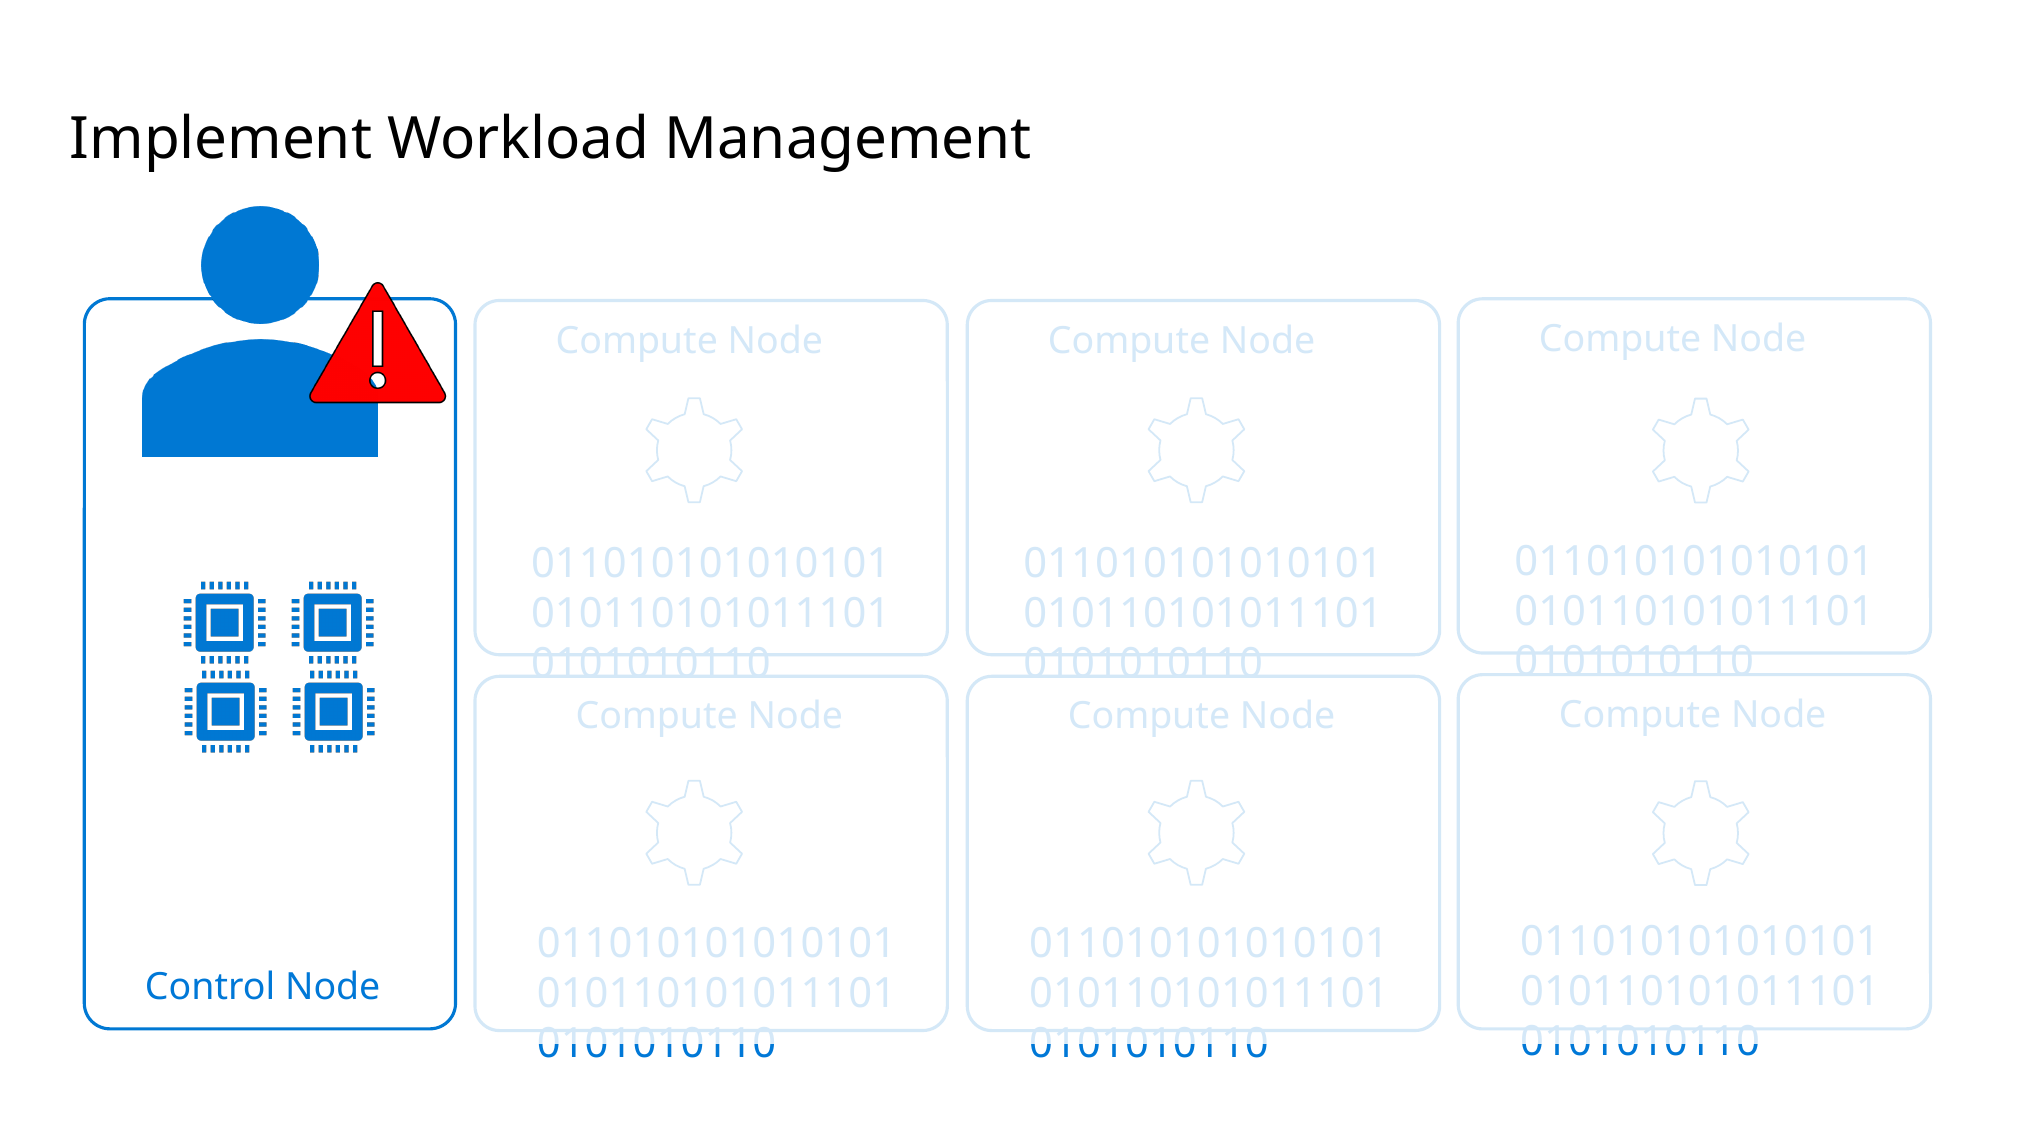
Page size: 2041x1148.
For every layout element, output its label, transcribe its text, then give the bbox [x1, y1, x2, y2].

picture [82, 153, 453, 508]
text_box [84, 298, 456, 1036]
title Implement Workload Management [70, 103, 1969, 172]
picture [460, 230, 1940, 1044]
